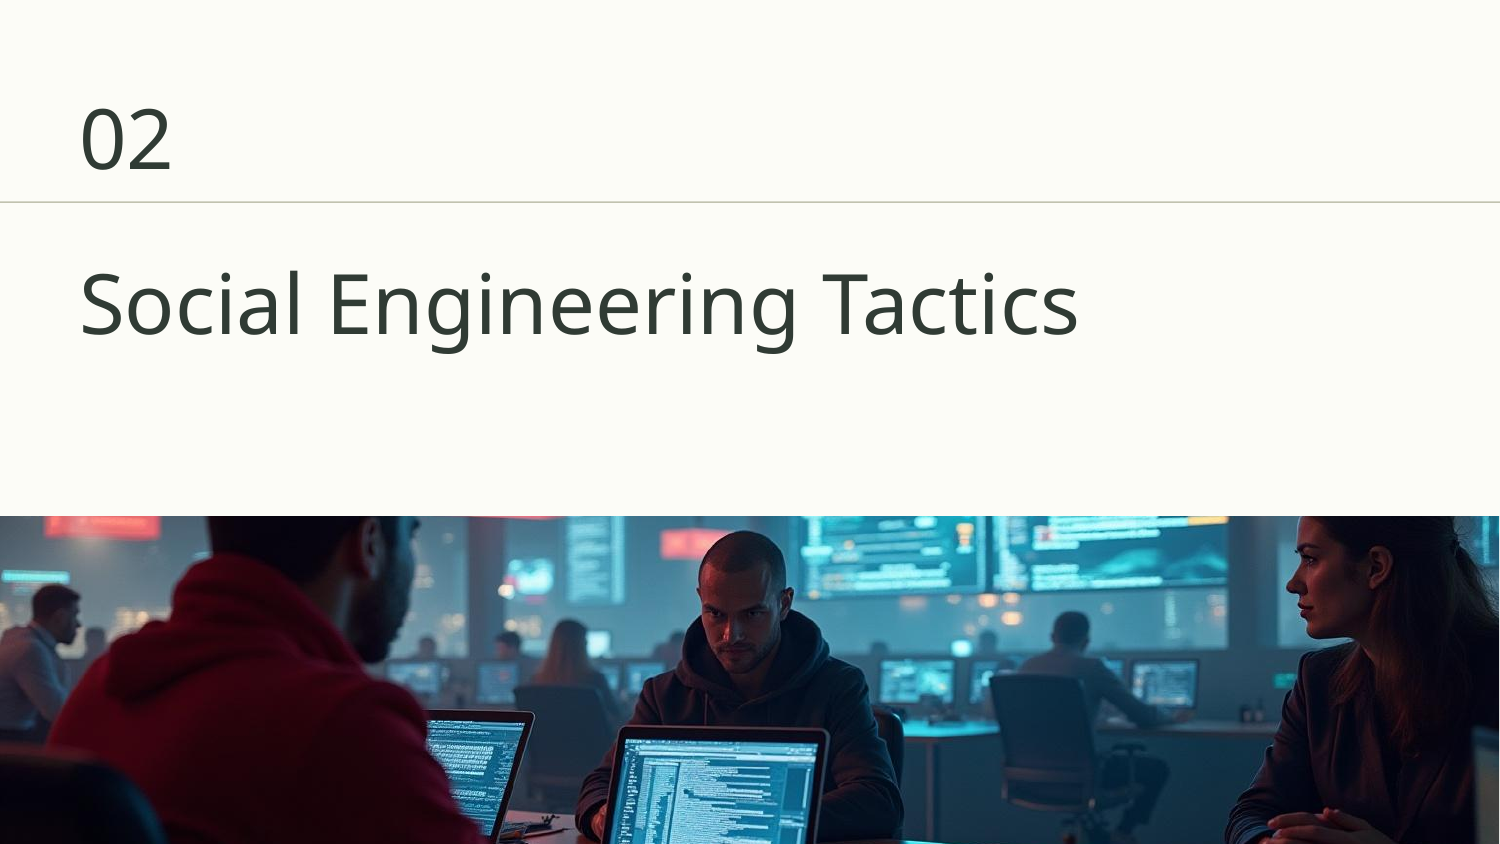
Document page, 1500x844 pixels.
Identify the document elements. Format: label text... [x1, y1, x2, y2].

title 02 [64, 64, 268, 202]
picture [618, 834, 631, 844]
title Social Engineering Tactics [64, 235, 1435, 374]
picture [0, 516, 1500, 844]
